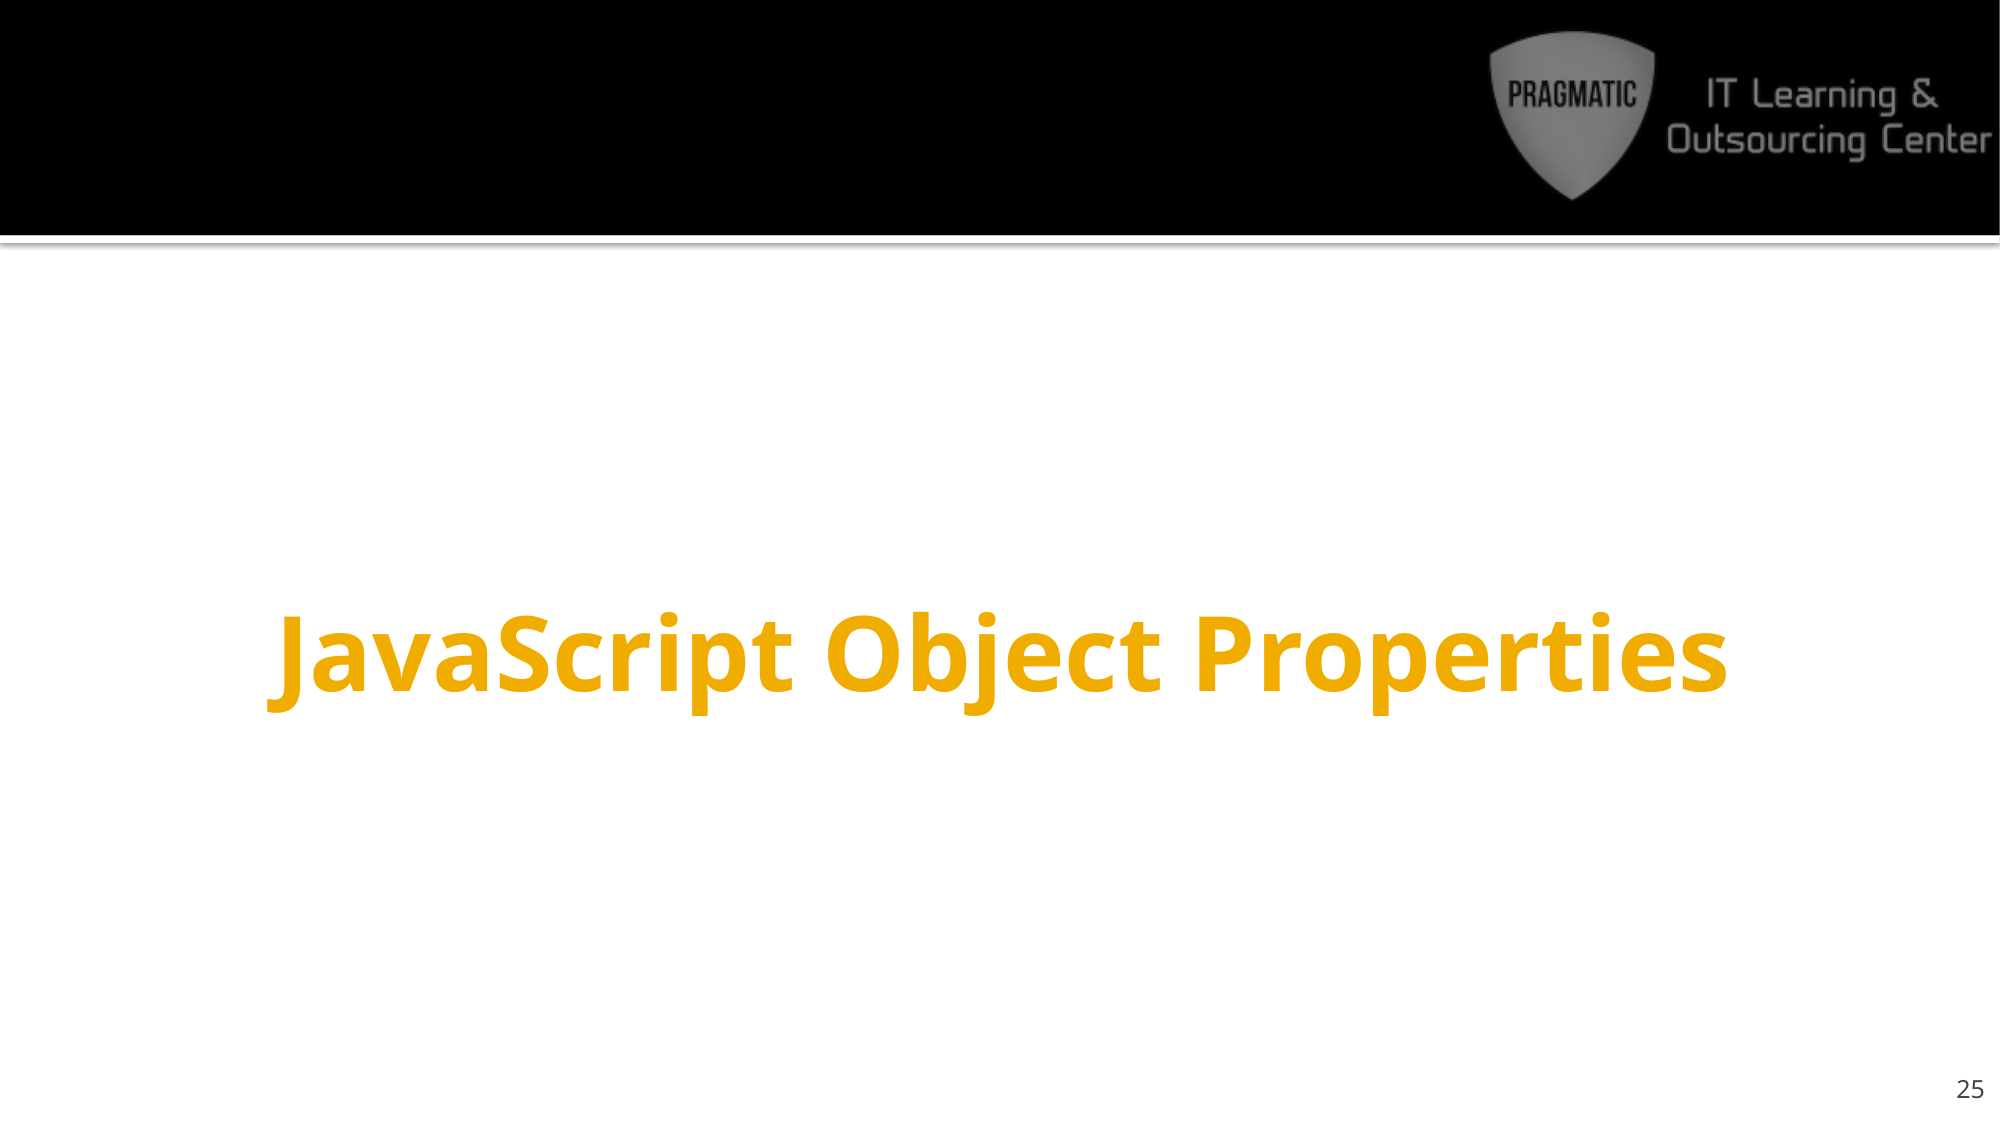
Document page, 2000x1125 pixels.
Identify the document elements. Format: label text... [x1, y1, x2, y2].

title JavaScript Object Properties [133, 594, 1867, 713]
slide_number 25 [1839, 1062, 2000, 1108]
picture [1484, 24, 2000, 207]
